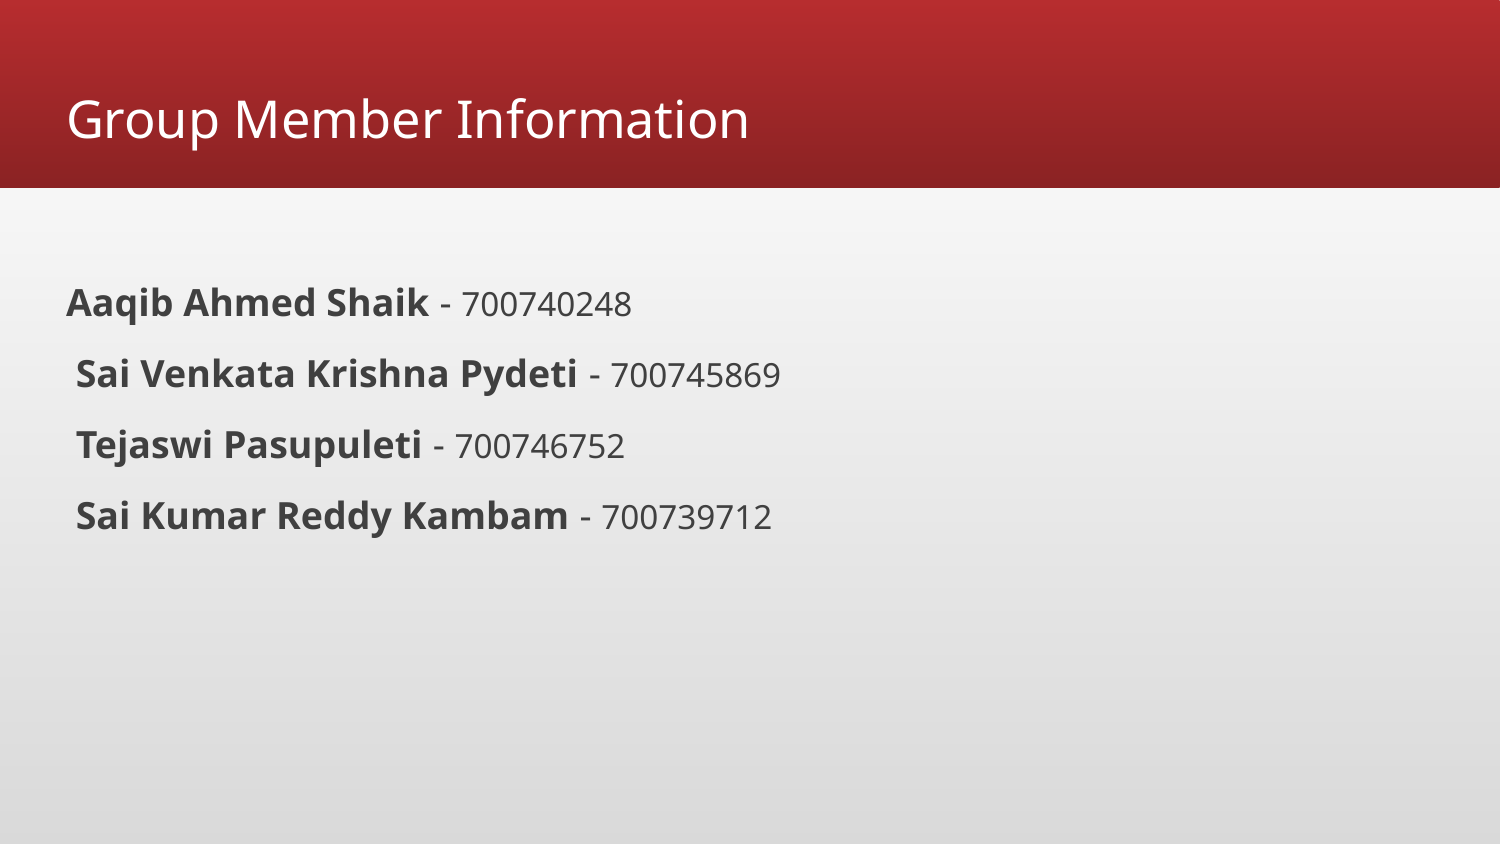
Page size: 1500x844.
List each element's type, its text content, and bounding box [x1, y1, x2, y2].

list Aaqib Ahmed Shaik - 700740248 Sai Venkata Krishna Pydeti - 700745869 Tejaswi Pasupuleti - 700746752 Sai Kumar Reddy Kambam - 700739712 [51, 189, 1449, 750]
title Group Member Information [51, 72, 1449, 167]
